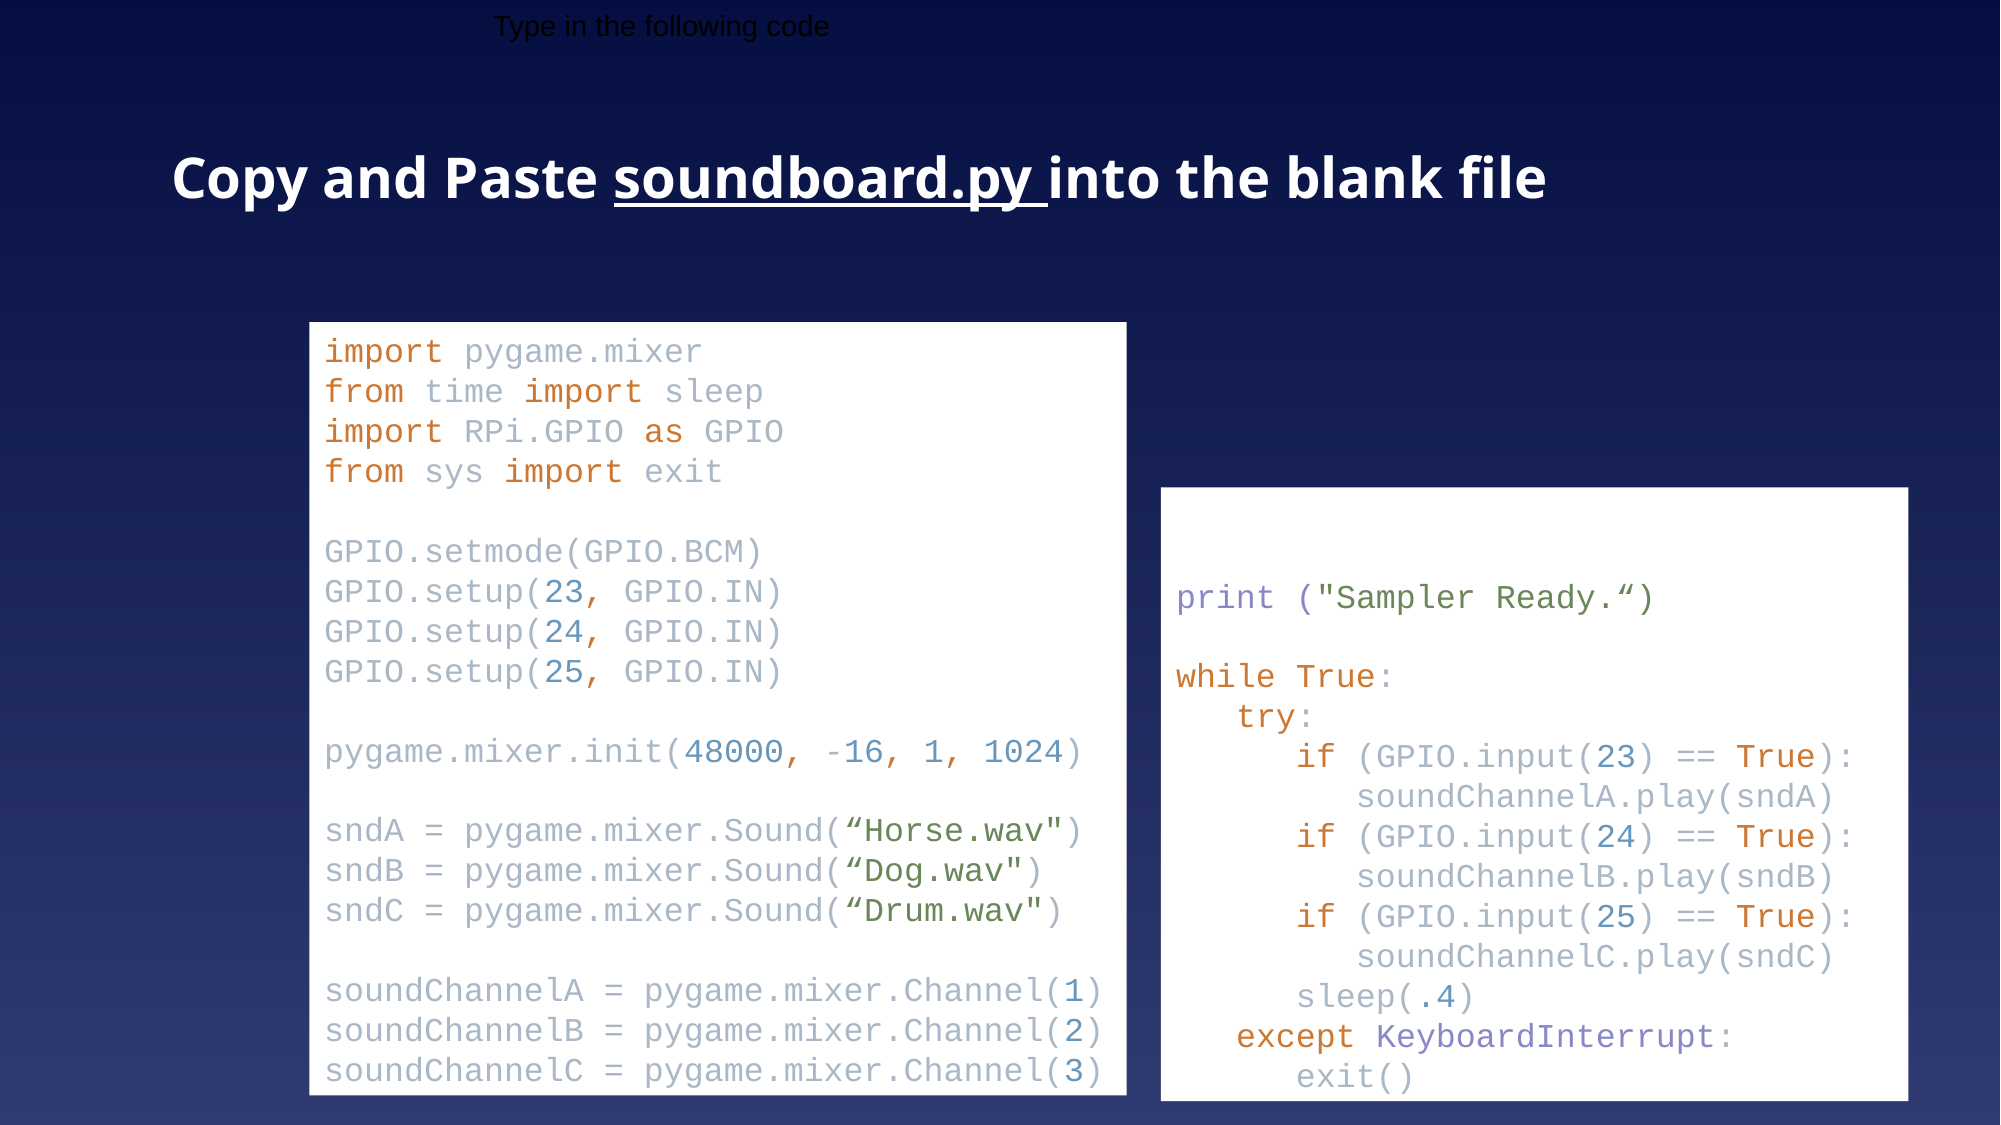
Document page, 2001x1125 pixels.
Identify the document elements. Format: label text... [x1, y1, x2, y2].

text_box import pygame.mixer from time import sleep import RPi.GPIO as GPIO from sys import exit GPIO.setmode(GPIO.BCM) GPIO.setup(23, GPIO.IN) GPIO.setup(24, GPIO.IN) GPIO.setup(25, GPIO.IN) pygame.mixer.init(48000, -16, 1, 1024) sndA = pygame.mixer.Sound(“Horse.wav") sndB = pygame.mixer.Sound(“Dog.wav") sndC = pygame.mixer.Sound(“Drum.wav") soundChannelA = pygame.mixer.Channel(1) soundChannelB = pygame.mixer.Channel(2) soundChannelC = pygame.mixer.Channel(3) [309, 322, 1127, 1096]
text_box print ("Sampler Ready.“) while True: try: if (GPIO.input(23) == True): soundChannelA.play(sndA) if (GPIO.input(24) == True): soundChannelB.play(sndB) if (GPIO.input(25) == True): soundChannelC.play(sndC) sleep(.4) except KeyboardInterrupt: exit() [1160, 487, 1909, 1102]
text_box Type in the following code [478, 0, 846, 50]
title Copy and Paste soundboard.py into the blank file [156, 118, 1844, 244]
